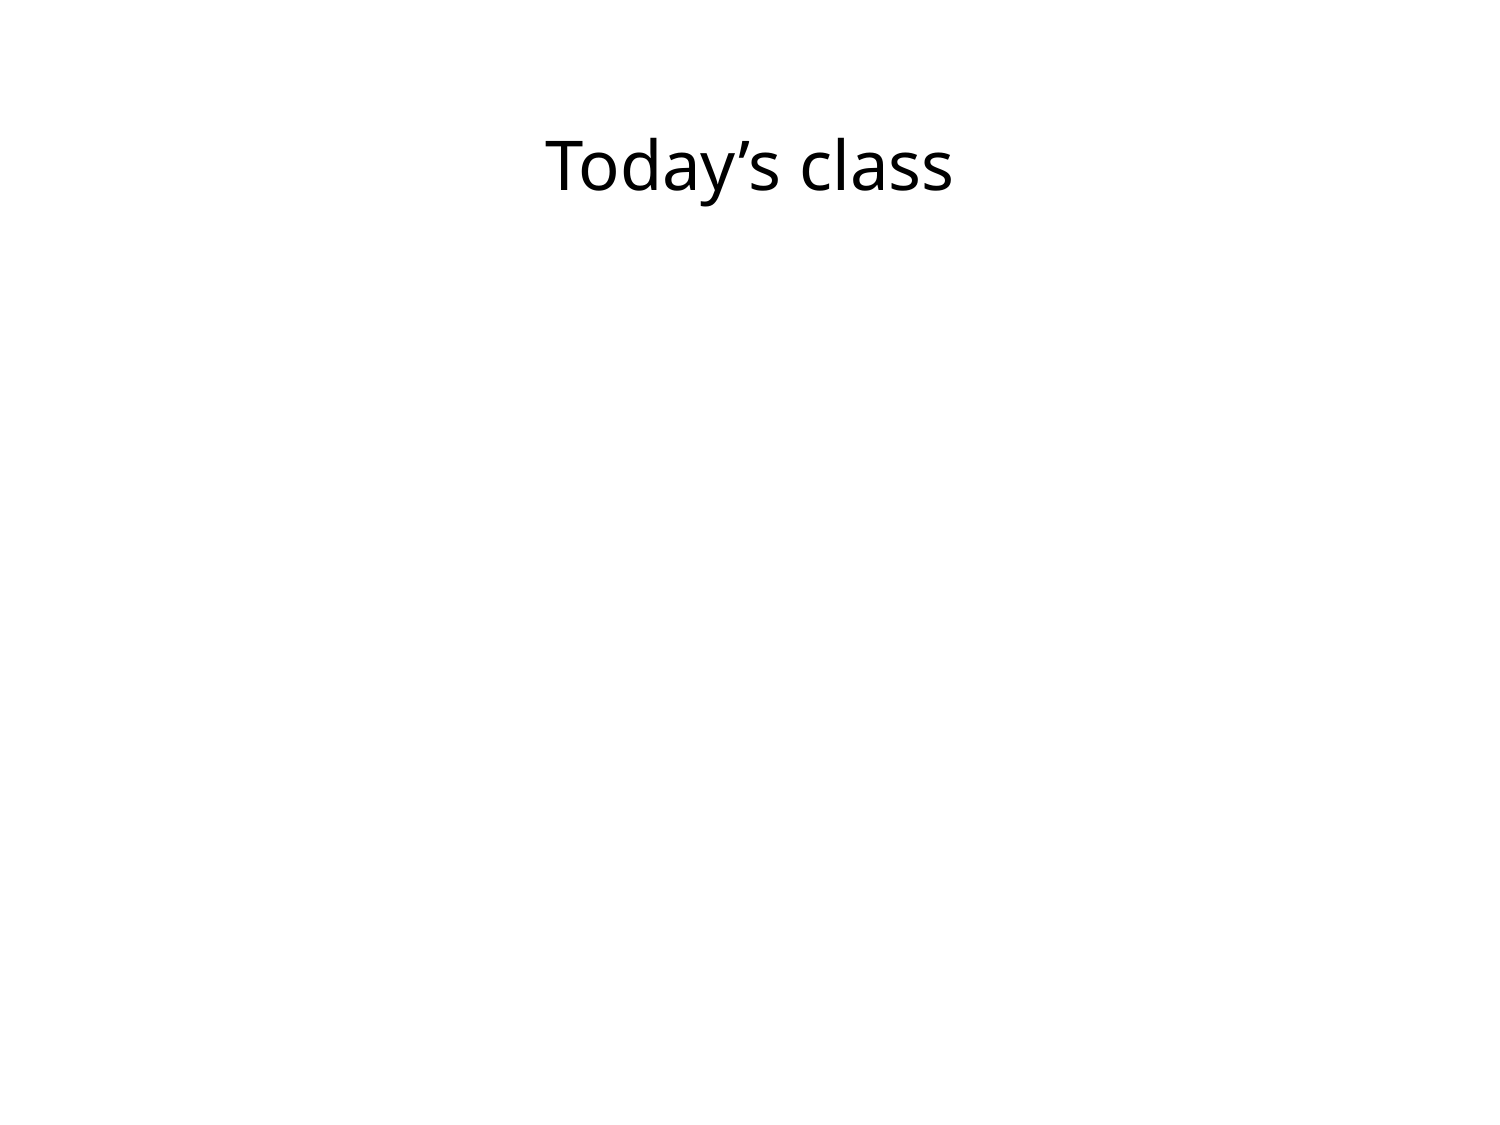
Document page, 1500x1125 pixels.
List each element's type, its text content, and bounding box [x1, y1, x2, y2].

title Today’s class [103, 59, 1397, 278]
